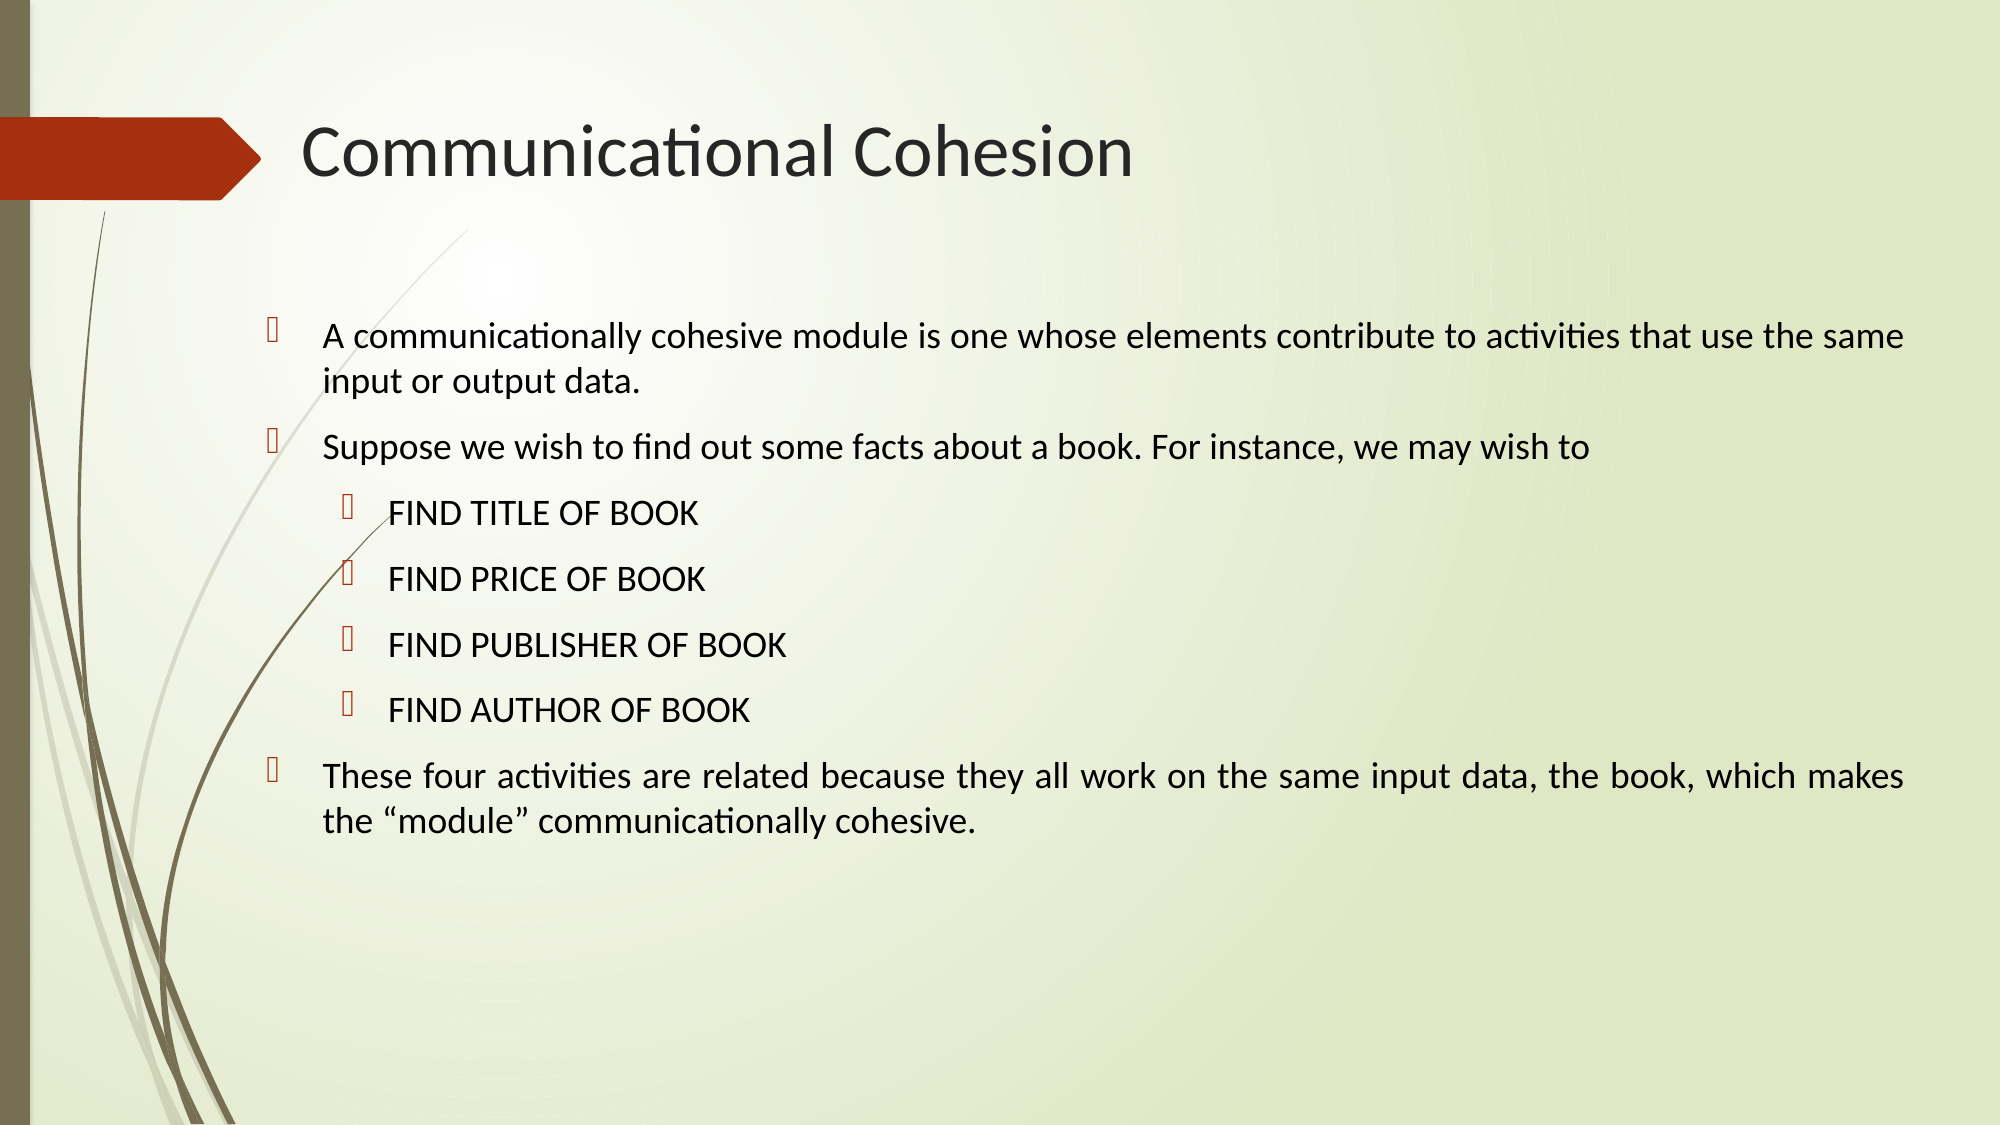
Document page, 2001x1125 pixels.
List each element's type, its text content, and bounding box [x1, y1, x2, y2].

list A communicationally cohesive module is one whose elements contribute to activities that use the same input or output data. Suppose we wish to find out some facts about a book. For instance, we may wish to FIND TITLE OF BOOK FIND PRICE OF BOOK FIND PUBLISHER OF BOOK FIND AUTHOR OF BOOK These four activities are related because they all work on the same input data, the book, which makes the “module” communicationally cohesive. [251, 303, 1922, 974]
title Communicational Cohesion [286, 93, 1749, 303]
